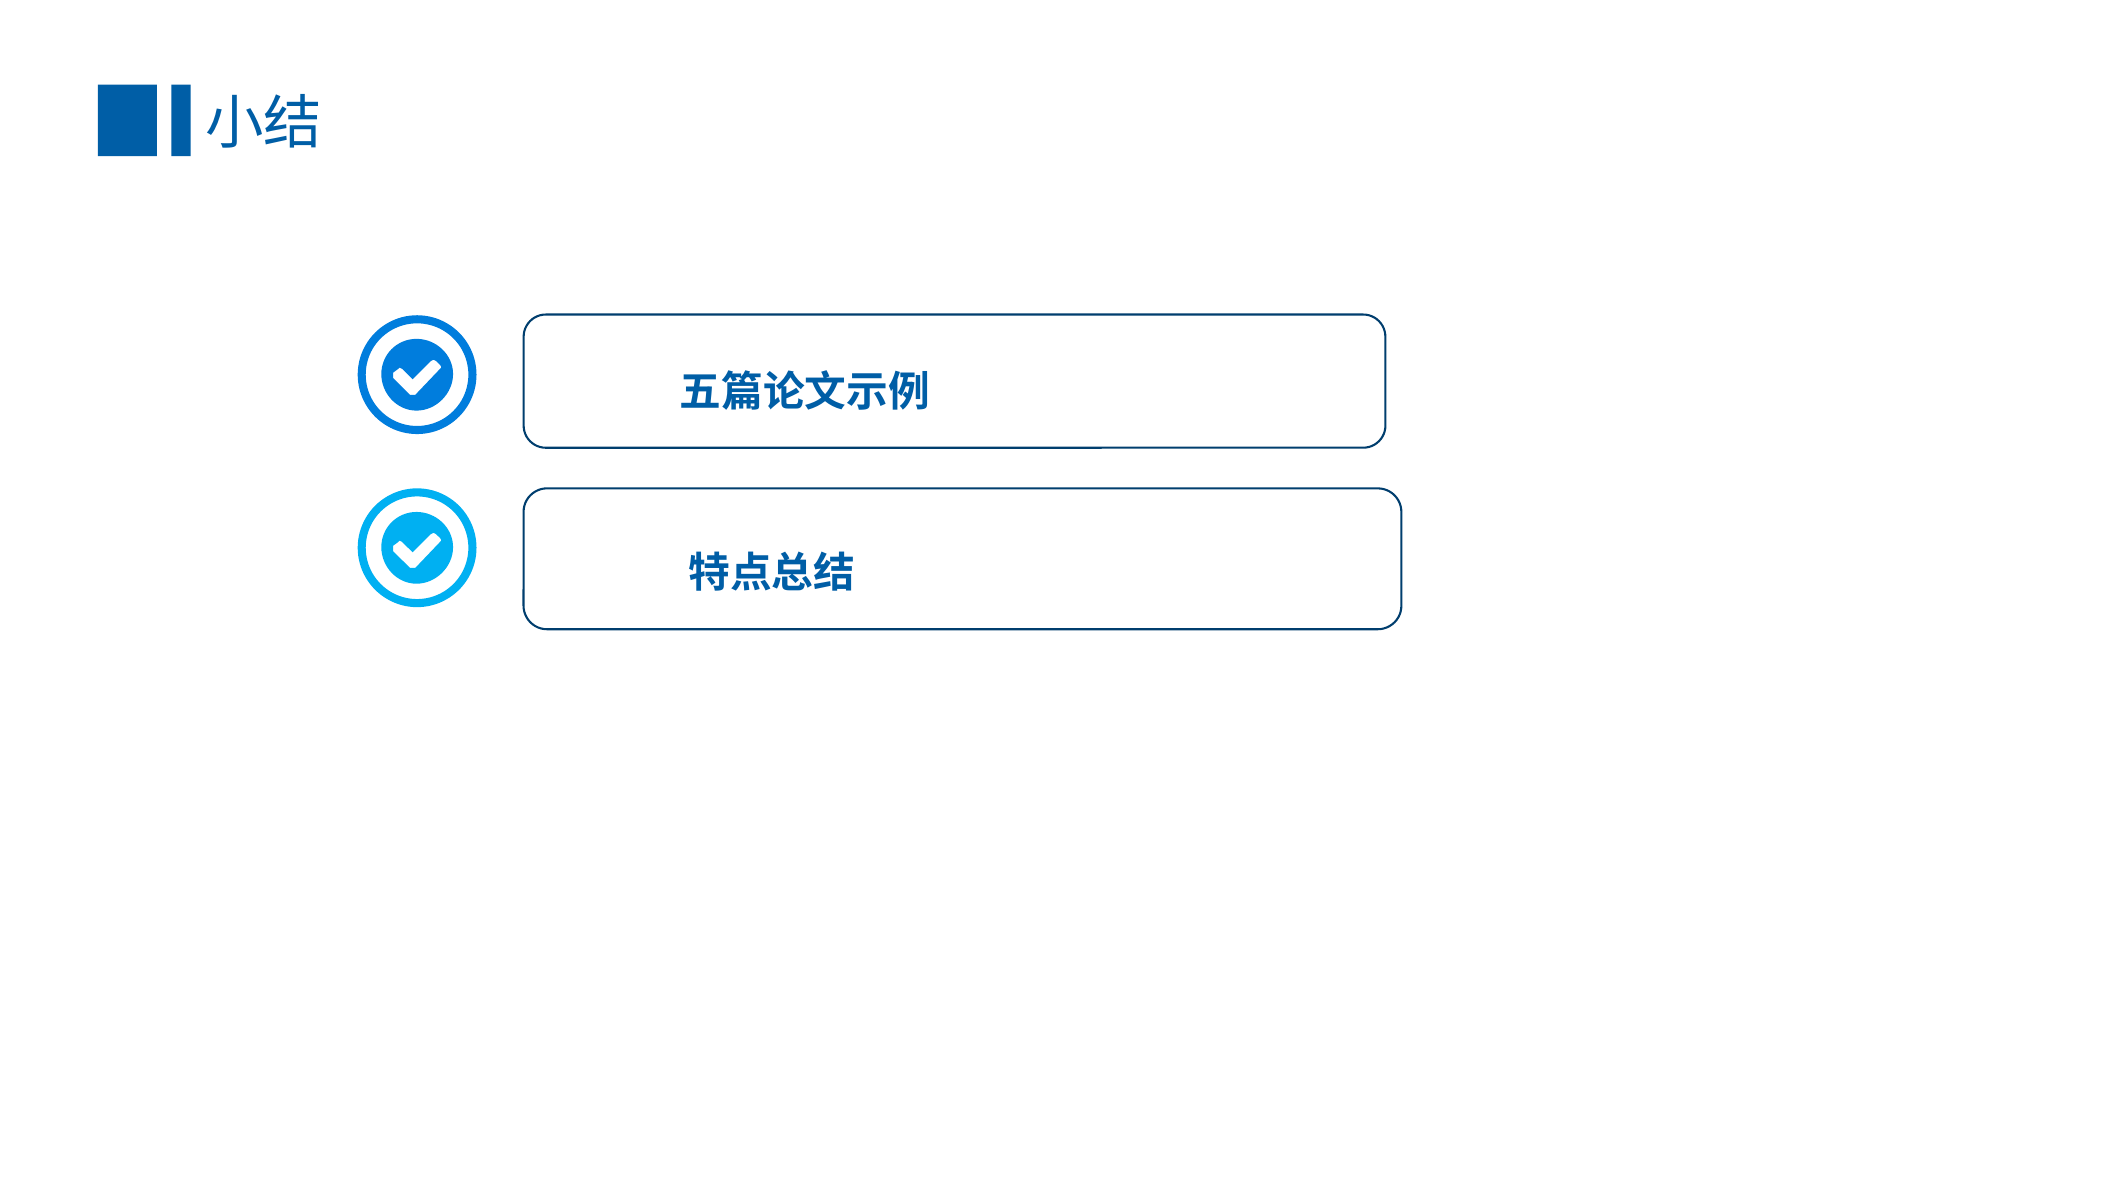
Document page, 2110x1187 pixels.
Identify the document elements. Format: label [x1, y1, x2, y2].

text_box [381, 338, 454, 411]
text_box [381, 511, 454, 584]
text_box [356, 314, 478, 436]
text_box [356, 487, 478, 609]
text_box [522, 313, 1387, 449]
text_box [522, 487, 1403, 631]
text_box [97, 77, 986, 164]
